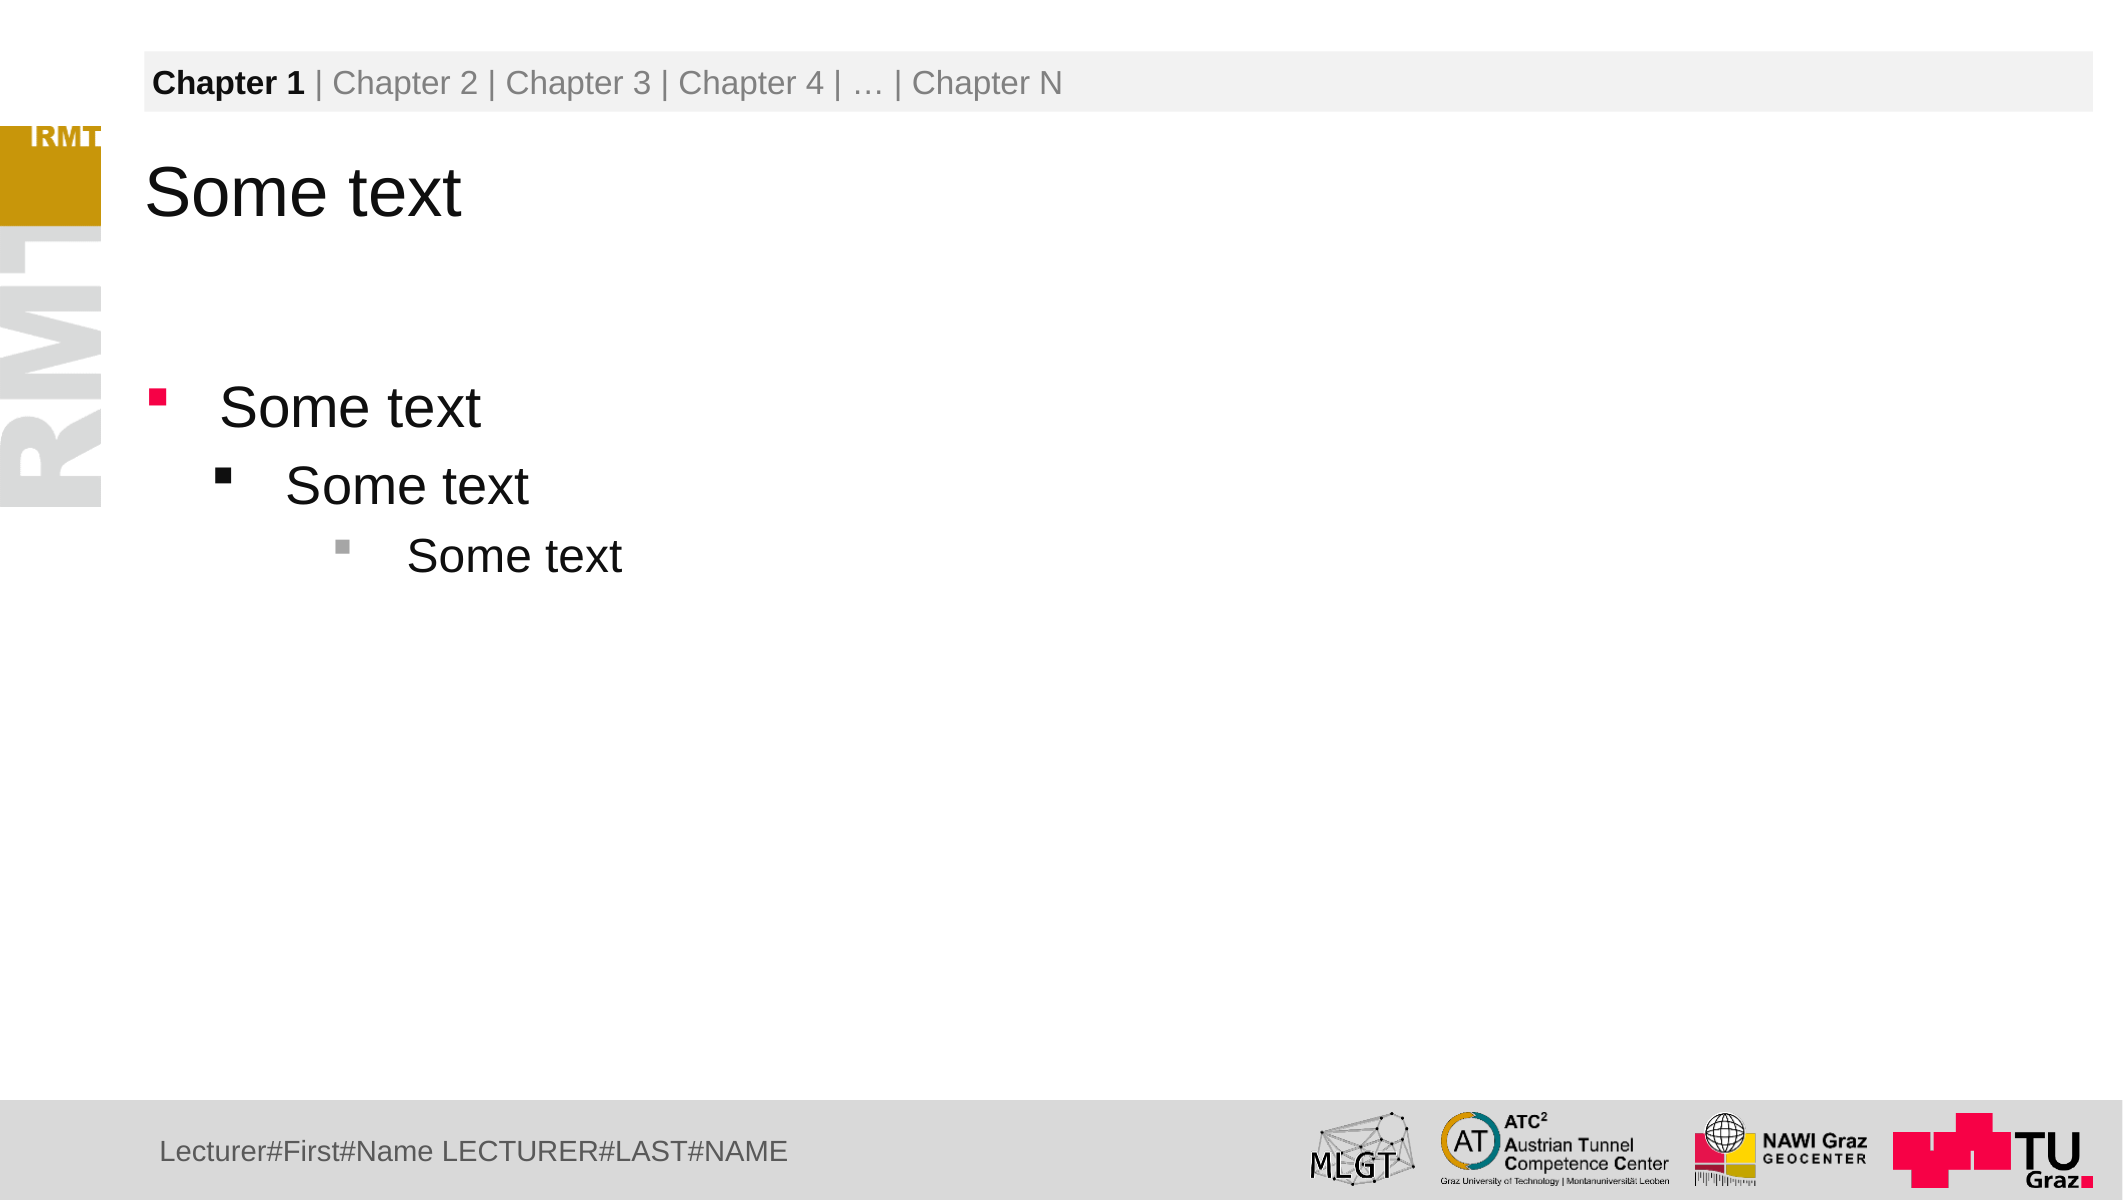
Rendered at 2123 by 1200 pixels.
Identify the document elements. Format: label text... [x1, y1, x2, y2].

title Some text [144, 145, 2093, 346]
picture [0, 126, 101, 507]
picture [1695, 1112, 1867, 1186]
picture [1893, 1113, 2093, 1188]
footer Lecturer#First#Name LECTURER#LAST#NAME [144, 1112, 1510, 1186]
list Chapter 1 | Chapter 2 | Chapter 3 | Chapter 4 | … | Chapter N [144, 57, 2093, 105]
list Some text Some text Some text [144, 369, 2093, 1090]
picture [1510, 1112, 1669, 1186]
